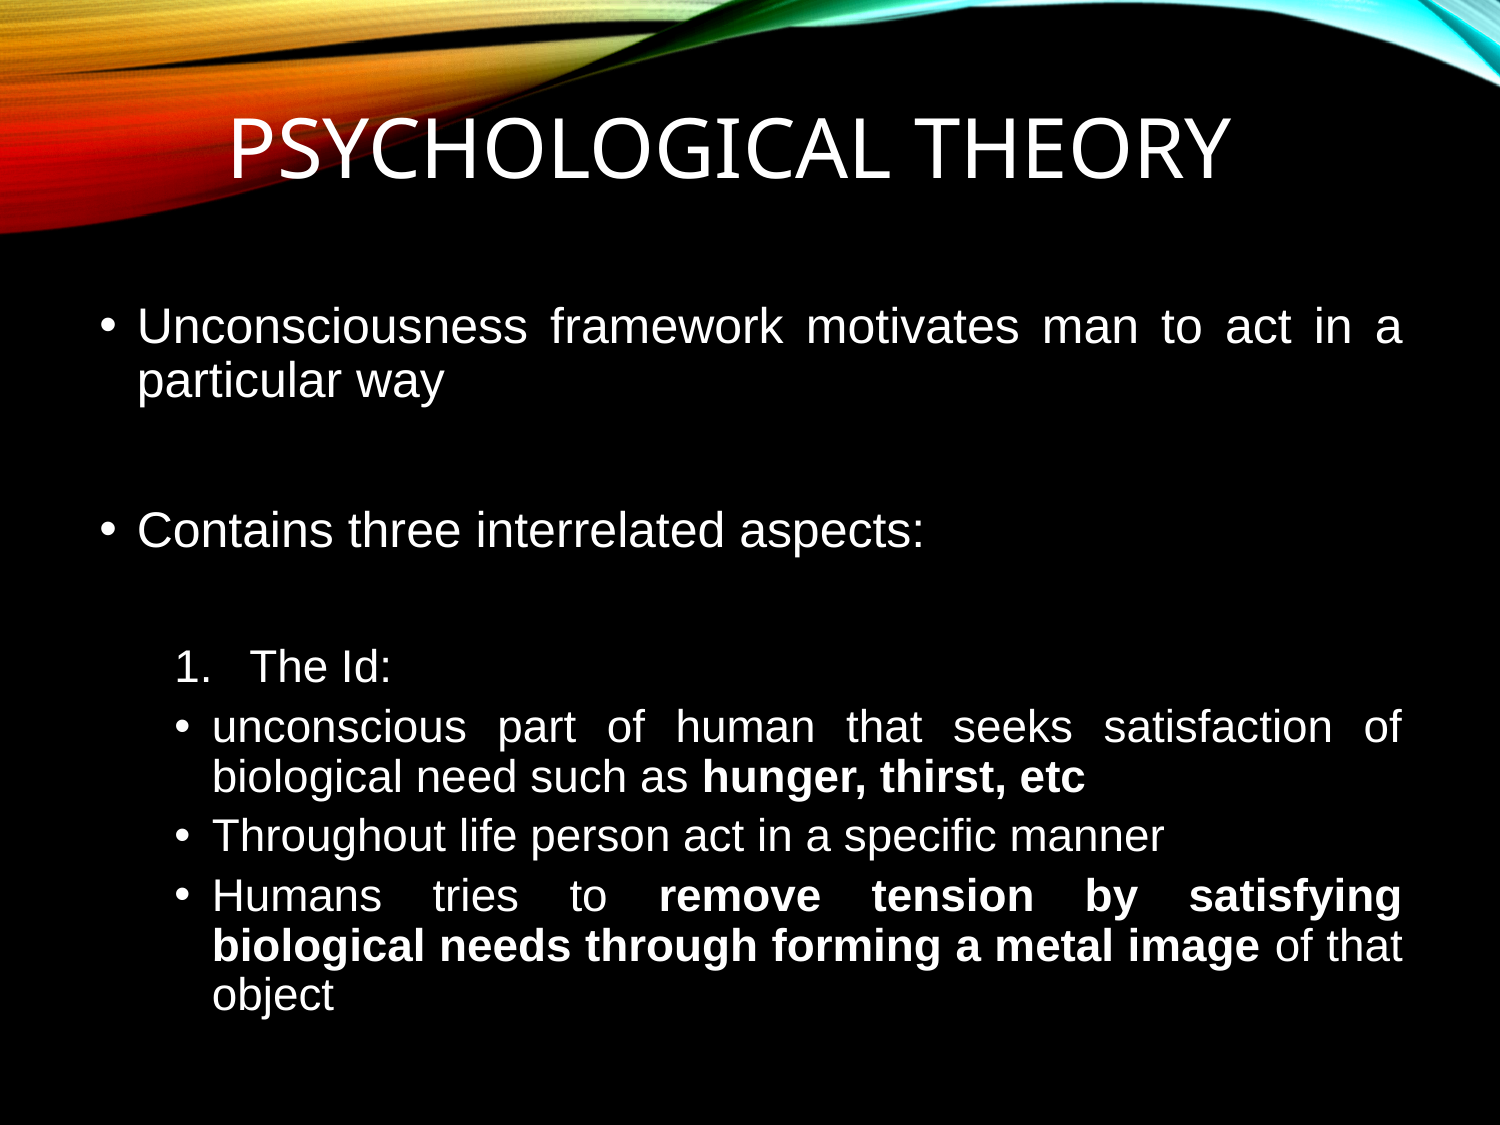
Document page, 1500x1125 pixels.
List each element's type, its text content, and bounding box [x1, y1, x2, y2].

title Psychological theory [164, 45, 1318, 258]
list Unconsciousness framework motivates man to act in a particular way Contains three interrelated aspects: The Id: unconscious part of human that seeks satisfaction of biological need such as hunger, thirst, etc Throughout life person act in a specific manner Humans tries to remove tension by satisfying biological needs through forming a metal image of that object [84, 292, 1418, 1079]
picture [0, 0, 1500, 237]
